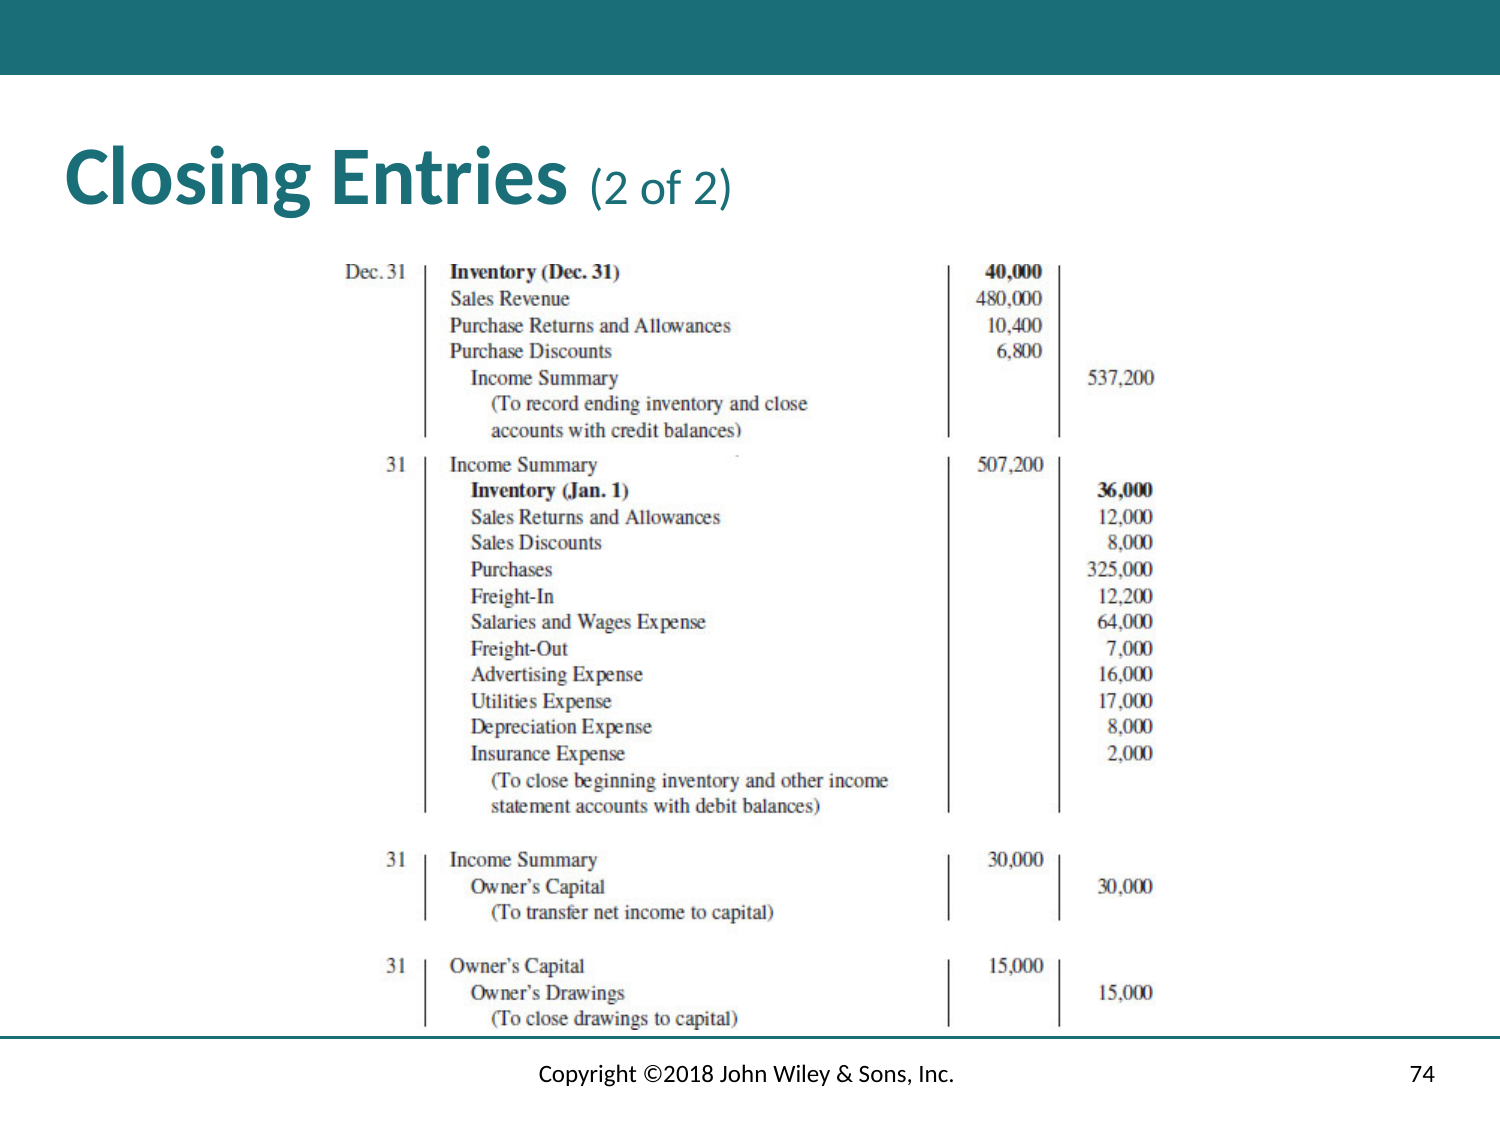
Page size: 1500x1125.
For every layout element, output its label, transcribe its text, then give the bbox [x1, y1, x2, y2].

footer Copyright ©2018 John Wiley & Sons, Inc. [496, 1042, 1004, 1103]
slide_number 74 [1059, 1042, 1450, 1103]
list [344, 264, 1156, 1030]
title Closing Entries (2 of 2) [50, 125, 1450, 238]
